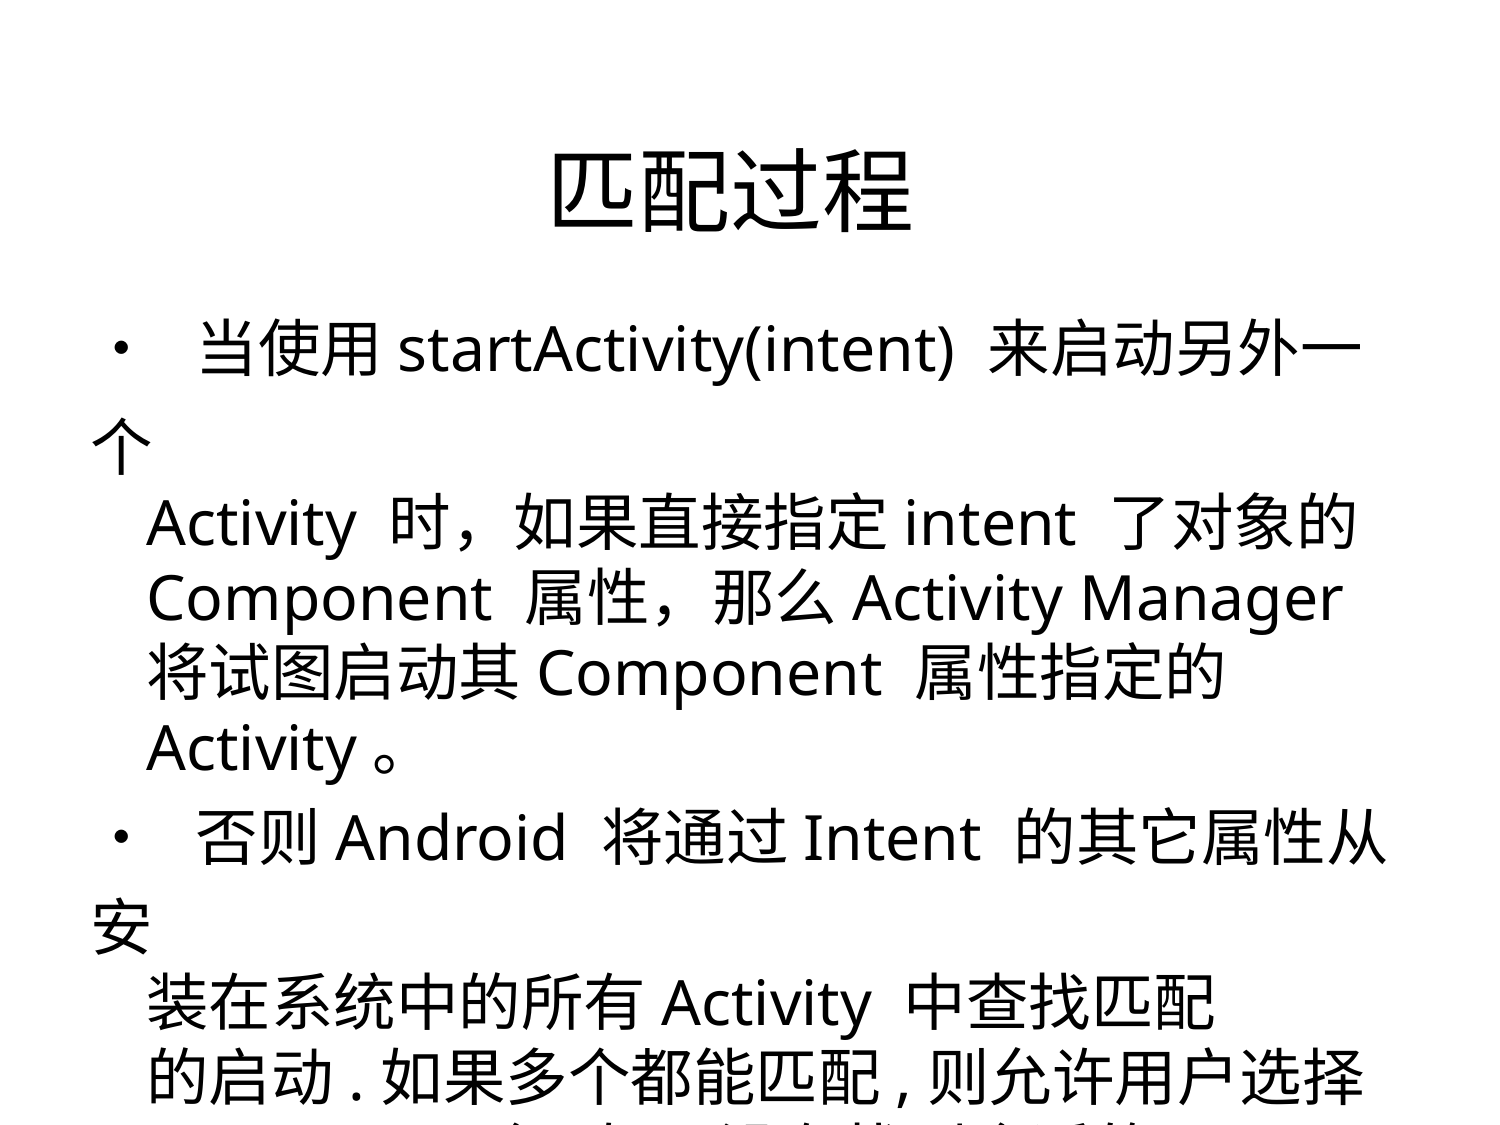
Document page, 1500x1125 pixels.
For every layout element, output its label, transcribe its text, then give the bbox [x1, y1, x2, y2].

text_box 匹配过程 • 当使用startActivity(intent) 来启动另外一个 Activity 时，如果直接指定intent 了对象的 Component 属性，那么Activity Manager 将试图启动其Component 属性指定的 Activity。 • 否则Android 将通过Intent 的其它属性从安 装在系统中的所有Activity 中查找匹配 的启动.如果多个都能匹配,则允许用户选择一 个,如果没有找到合适的Activity， 应用程序会得到一个系统抛出的异常。 [90, 123, 1407, 1125]
